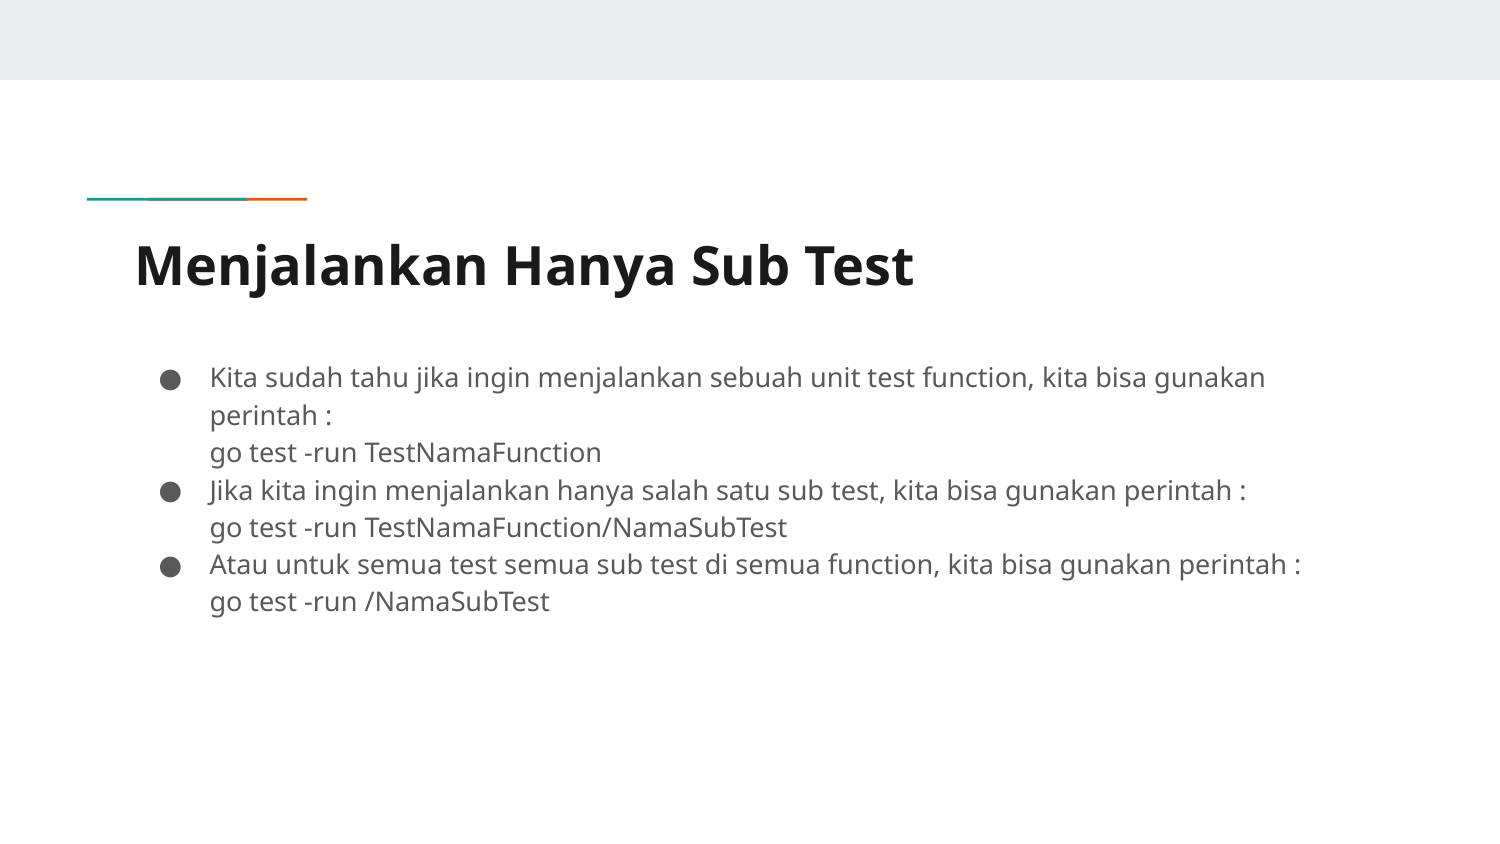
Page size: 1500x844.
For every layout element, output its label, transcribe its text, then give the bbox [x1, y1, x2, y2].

title Menjalankan Hanya Sub Test [119, 216, 1381, 305]
list Kita sudah tahu jika ingin menjalankan sebuah unit test function, kita bisa gunakan perintah : go test -run TestNamaFunction Jika kita ingin menjalankan hanya salah satu sub test, kita bisa gunakan perintah : go test -run TestNamaFunction/NamaSubTest Atau untuk semua test semua sub test di semua function, kita bisa gunakan perintah : go test -run /NamaSubTest [119, 341, 1381, 712]
